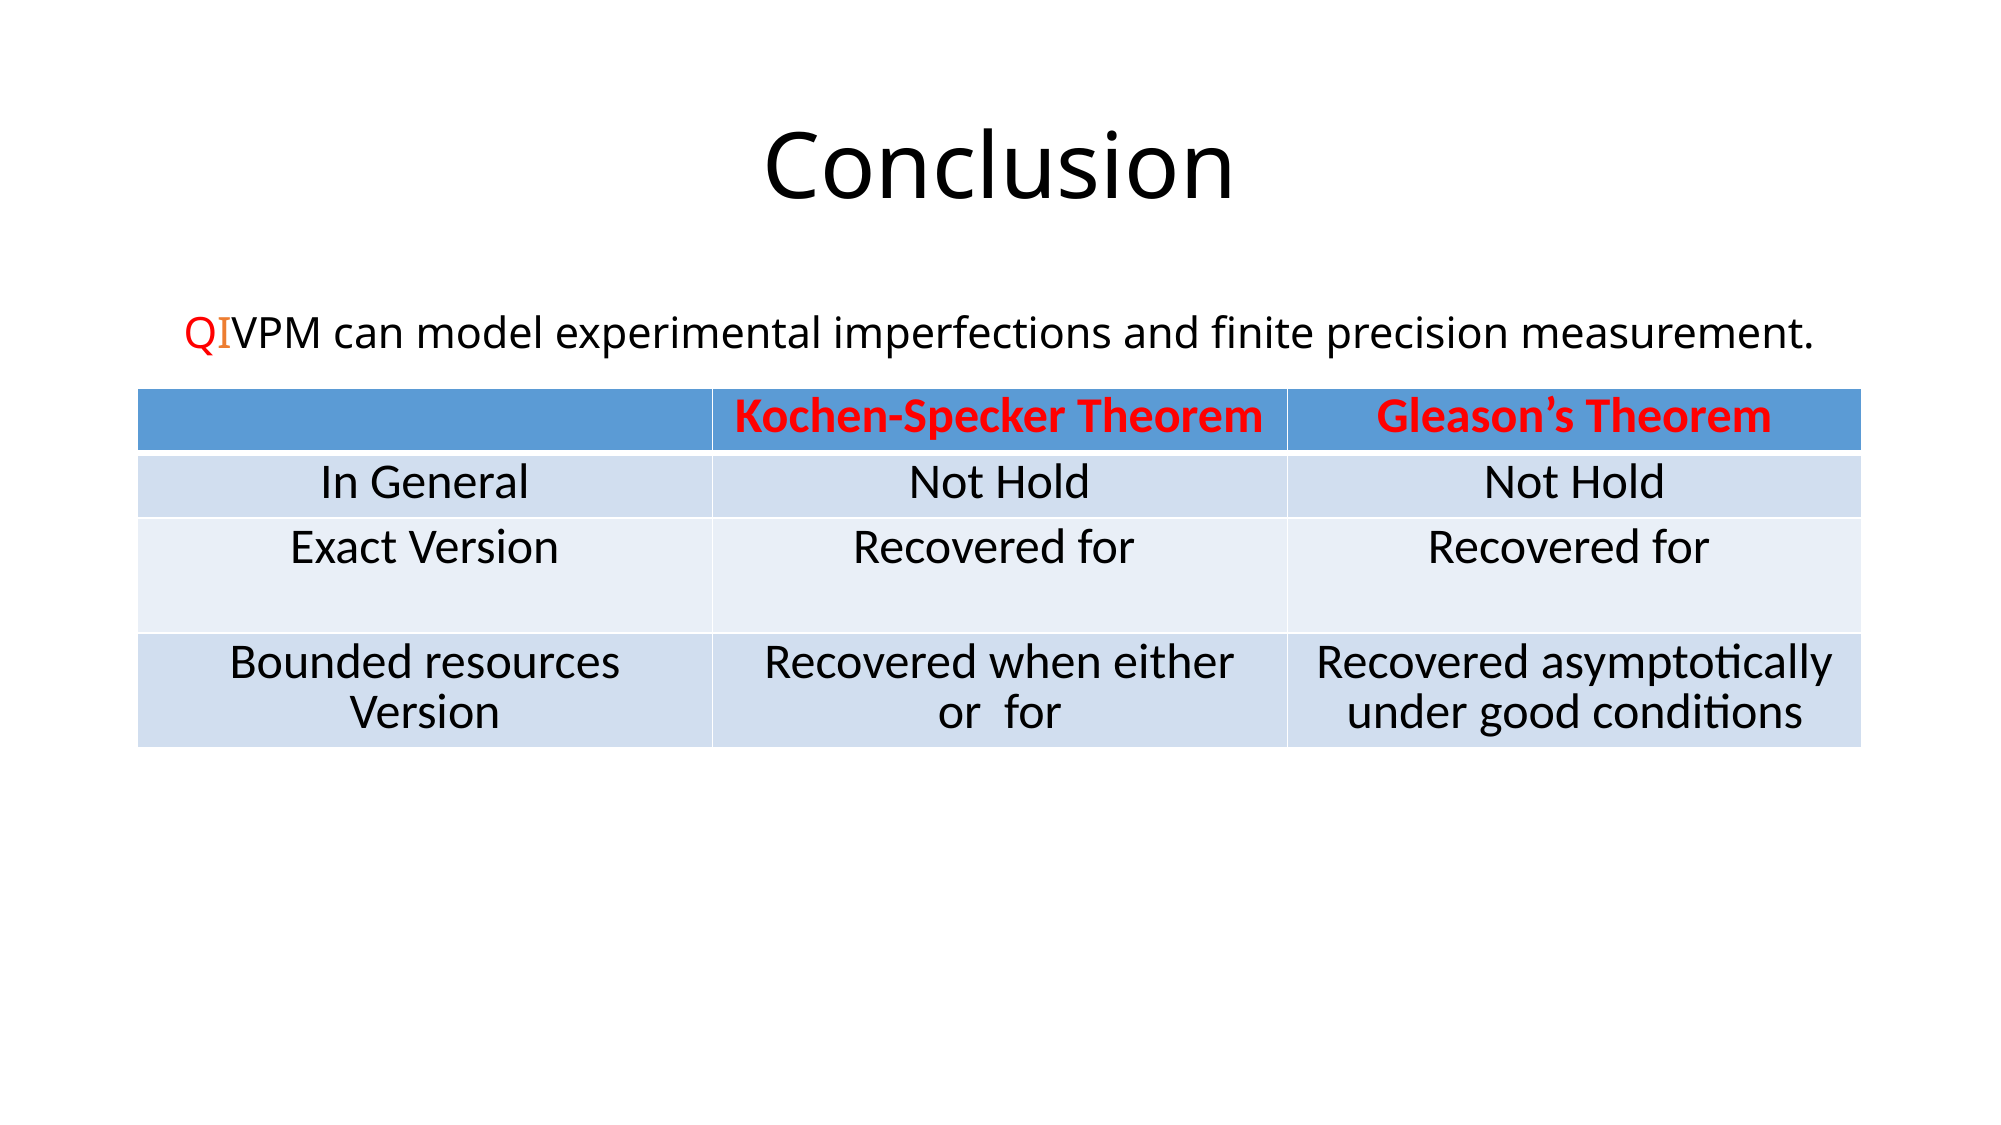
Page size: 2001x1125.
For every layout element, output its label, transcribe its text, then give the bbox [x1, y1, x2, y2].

title Conclusion [137, 59, 1863, 277]
text_box QIVPM can model experimental imperfections and finite precision measurement. [137, 277, 1863, 388]
